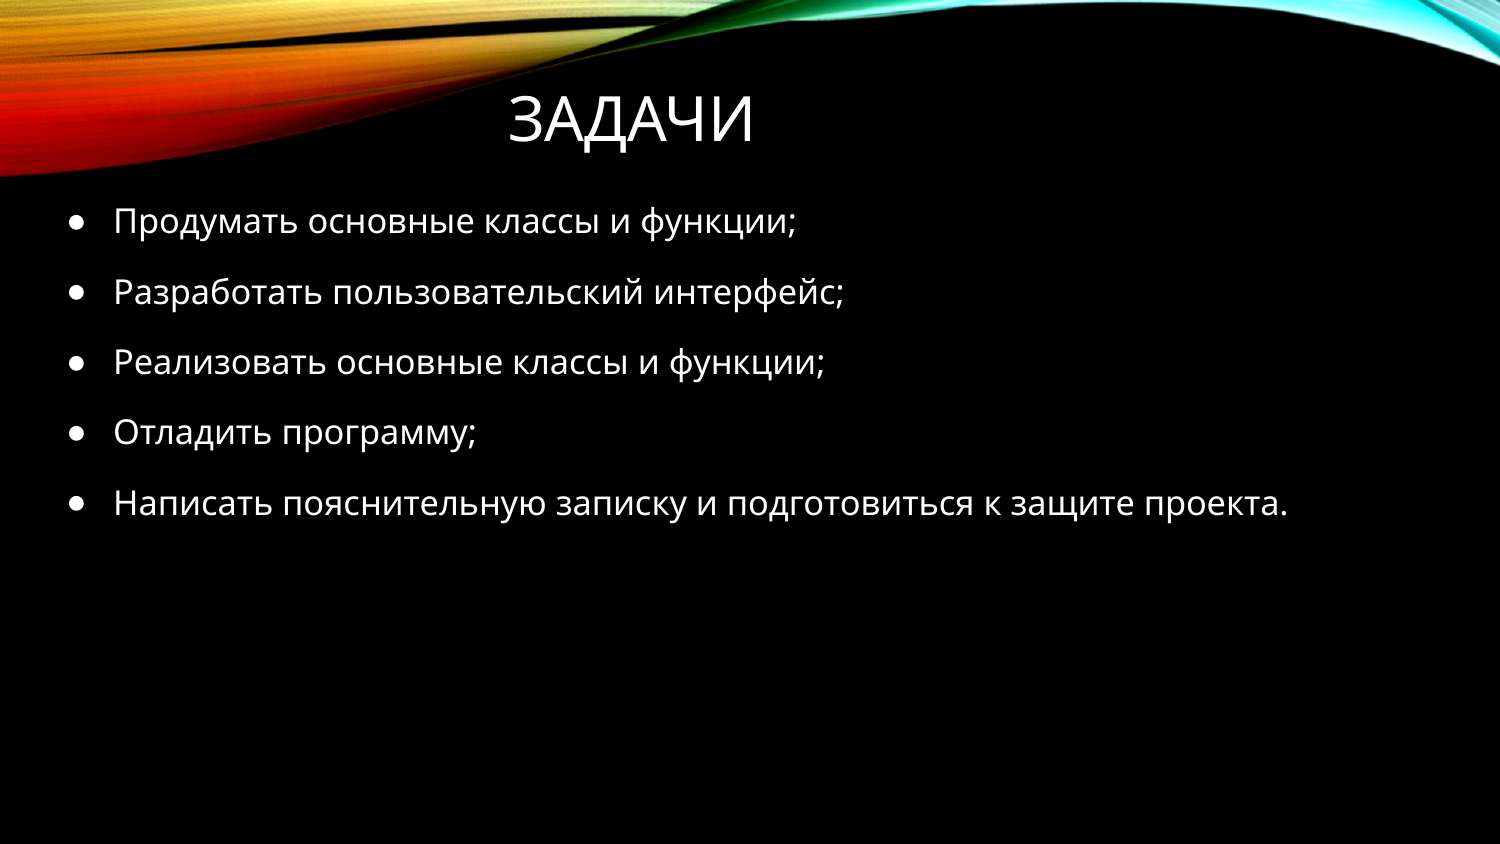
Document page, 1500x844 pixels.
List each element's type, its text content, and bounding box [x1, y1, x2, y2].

title Задачи [493, 72, 1449, 167]
list Продумать основные классы и функции; Разработать пользовательский интерфейс; Реализовать основные классы и функции; Отладить программу; Написать пояснительную записку и подготовиться к защите проекта. [51, 189, 1449, 750]
picture [0, 0, 1500, 178]
